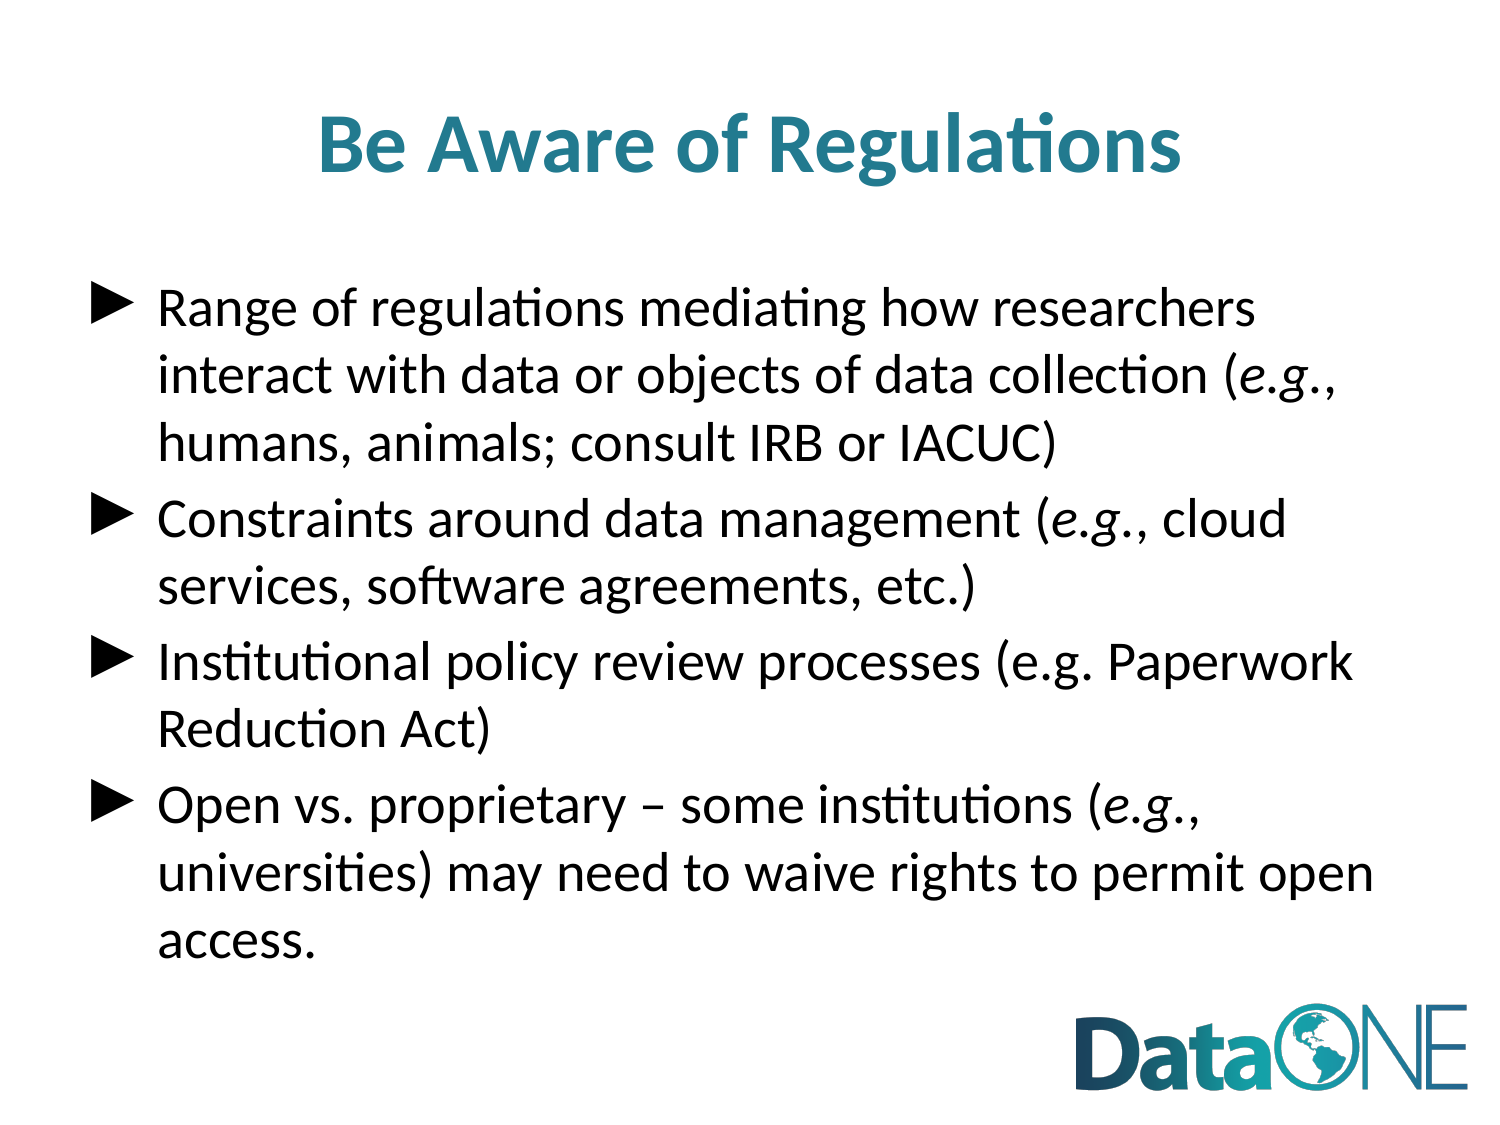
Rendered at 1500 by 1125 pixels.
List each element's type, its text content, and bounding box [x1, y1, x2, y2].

list Range of regulations mediating how researchers interact with data or objects of data collection (e.g., humans, animals; consult IRB or IACUC) Constraints around data management (e.g., cloud services, software agreements, etc.) Institutional policy review processes (e.g. Paperwork Reduction Act) Open vs. proprietary – some institutions (e.g., universities) may need to waive rights to permit open access. [75, 262, 1425, 1005]
picture [1074, 1000, 1471, 1095]
title Be Aware of Regulations [75, 45, 1425, 233]
